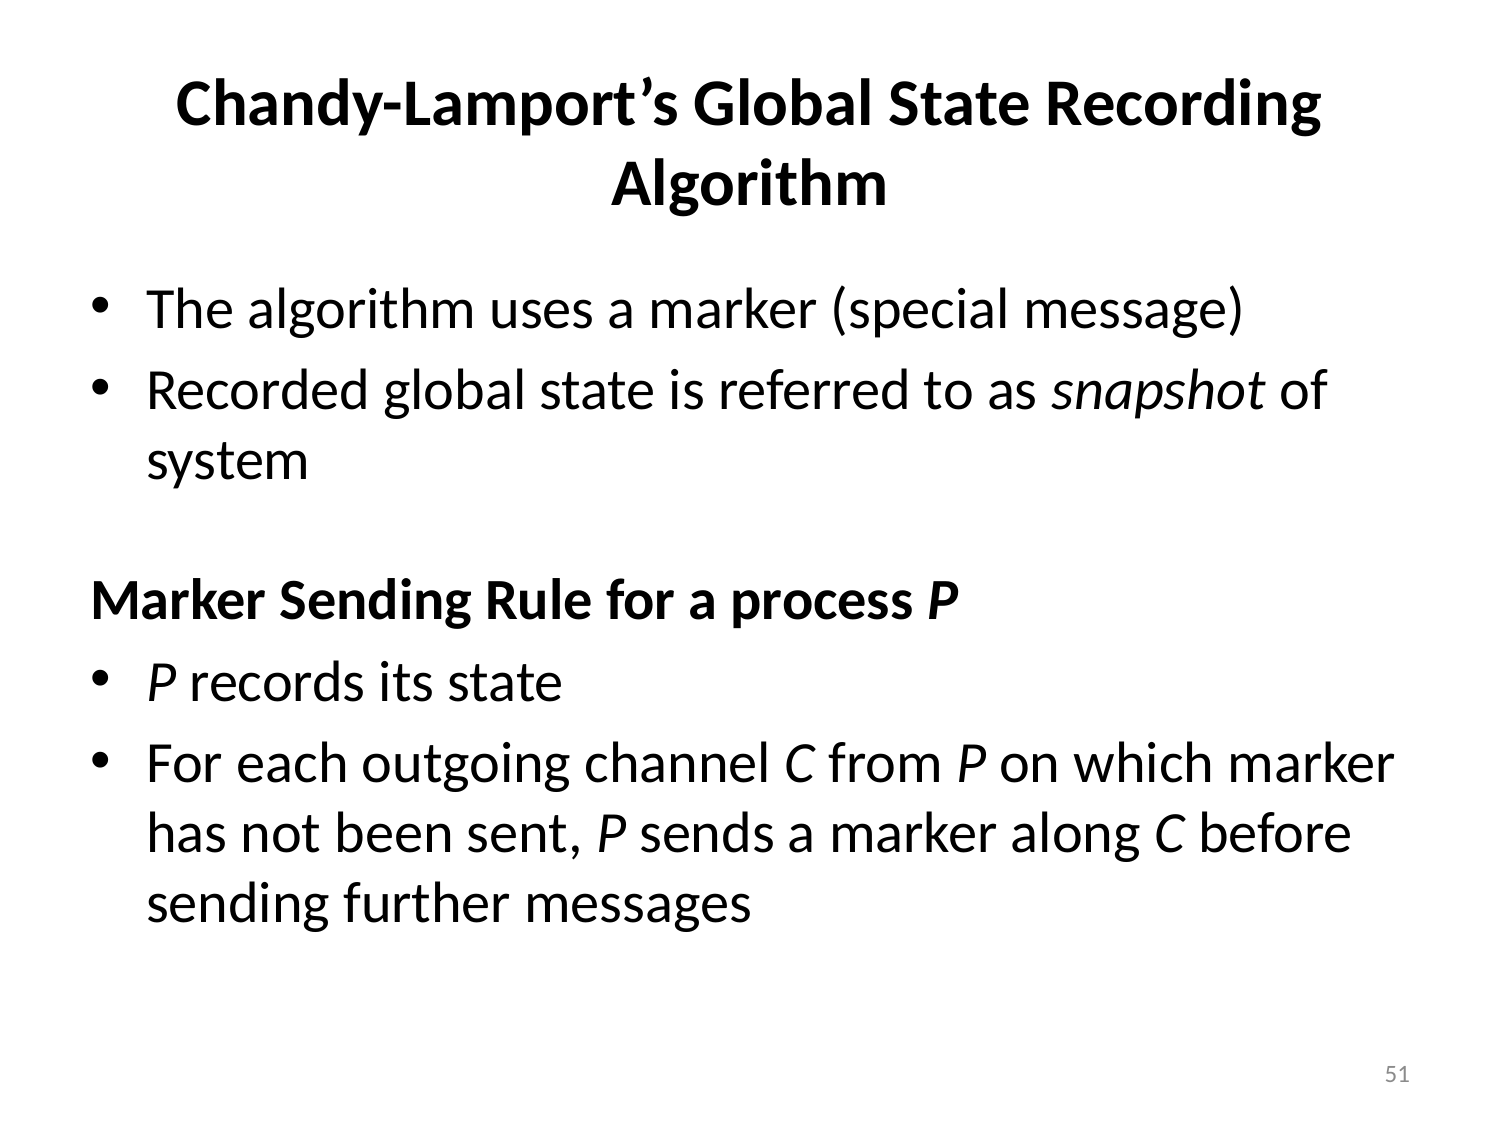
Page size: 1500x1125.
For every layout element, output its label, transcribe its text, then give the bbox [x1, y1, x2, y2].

slide_number 51 [1074, 1042, 1425, 1103]
list The algorithm uses a marker (special message) Recorded global state is referred to as snapshot of system Marker Sending Rule for a process P P records its state For each outgoing channel C from P on which marker has not been sent, P sends a marker along C before sending further messages [75, 262, 1425, 988]
title Chandy-Lamport’s Global State Recording Algorithm [75, 45, 1425, 233]
